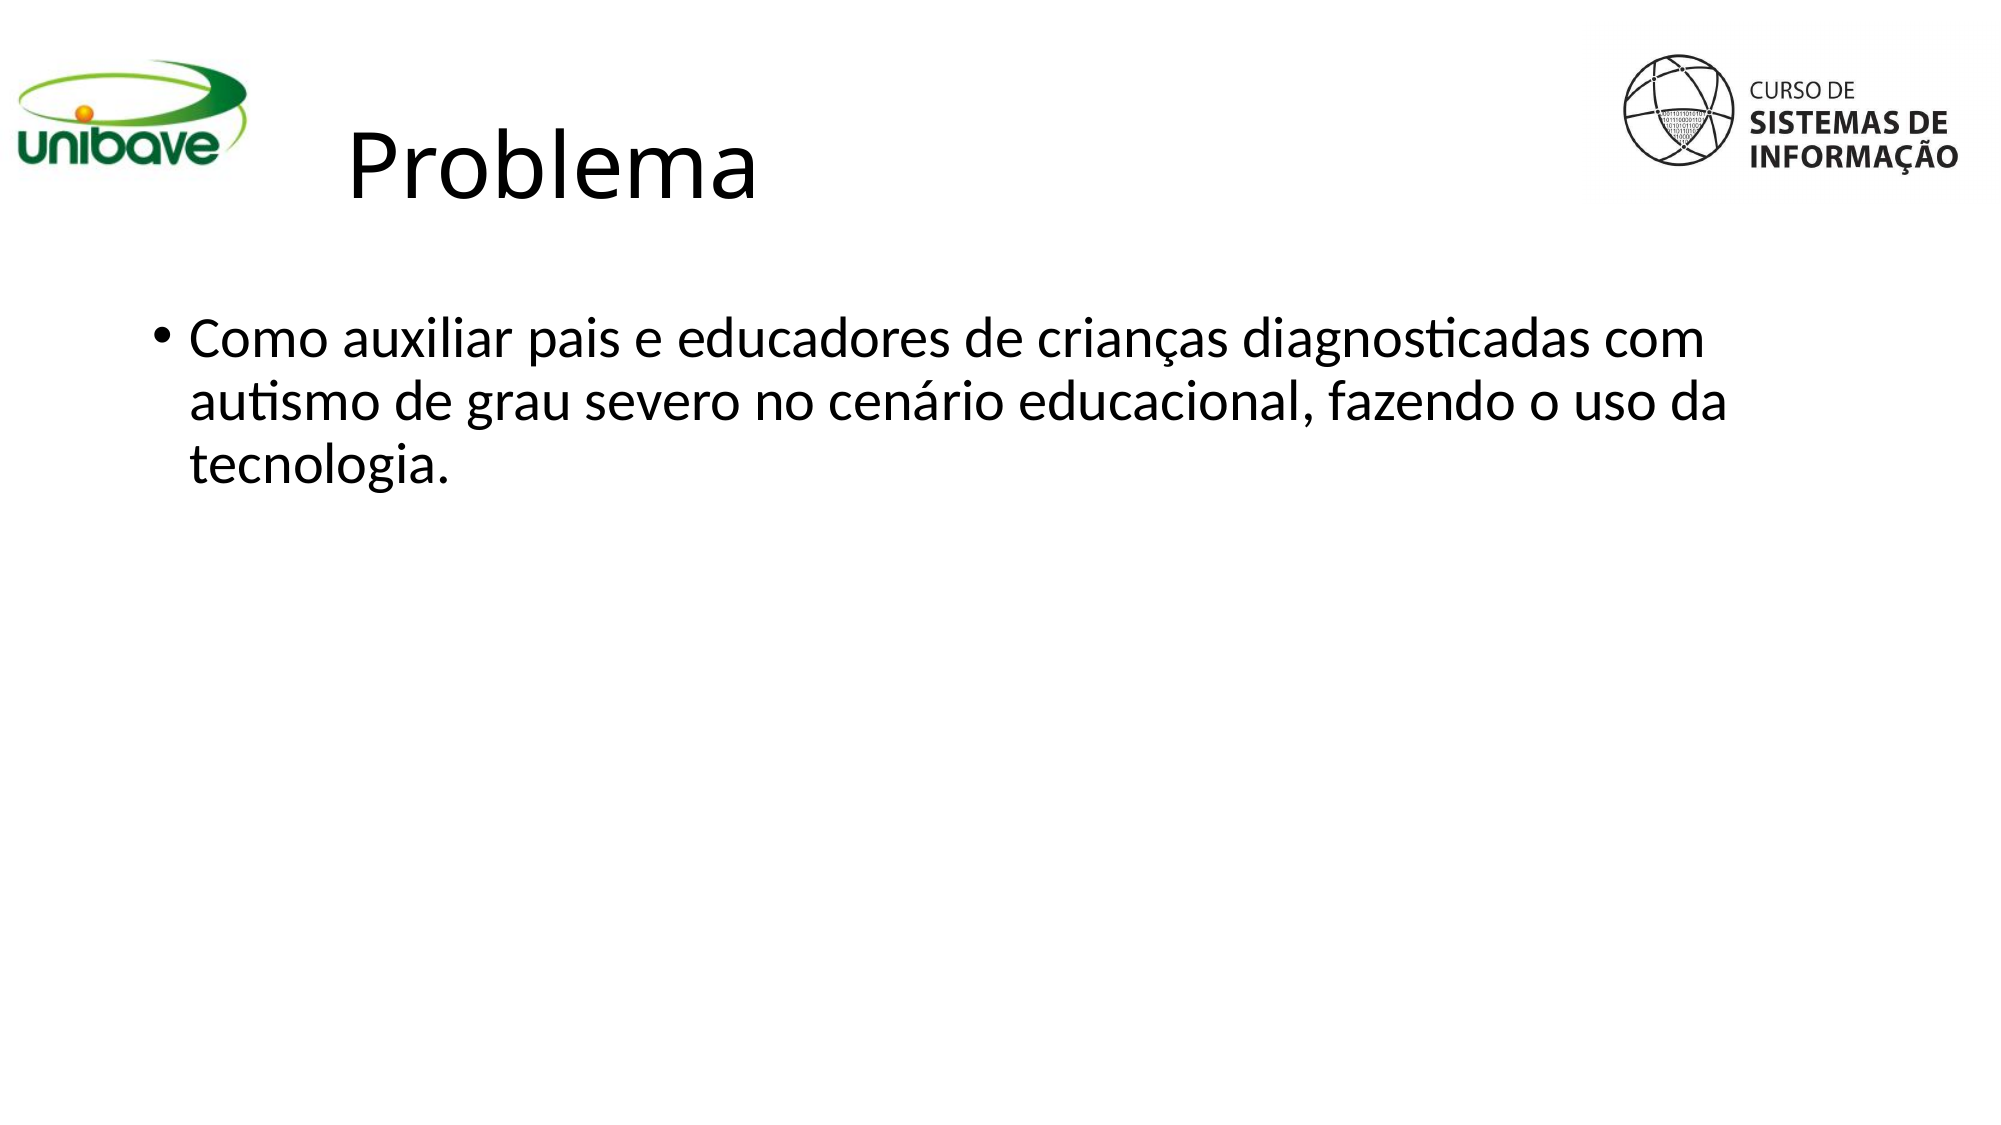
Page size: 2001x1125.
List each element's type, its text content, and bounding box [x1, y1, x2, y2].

picture [1582, 21, 2000, 204]
list Como auxiliar pais e educadores de crianças diagnosticadas com autismo de grau severo no cenário educacional, fazendo o uso da tecnologia. [137, 299, 1863, 1014]
picture [0, 0, 264, 226]
title Problema [330, 59, 1560, 278]
